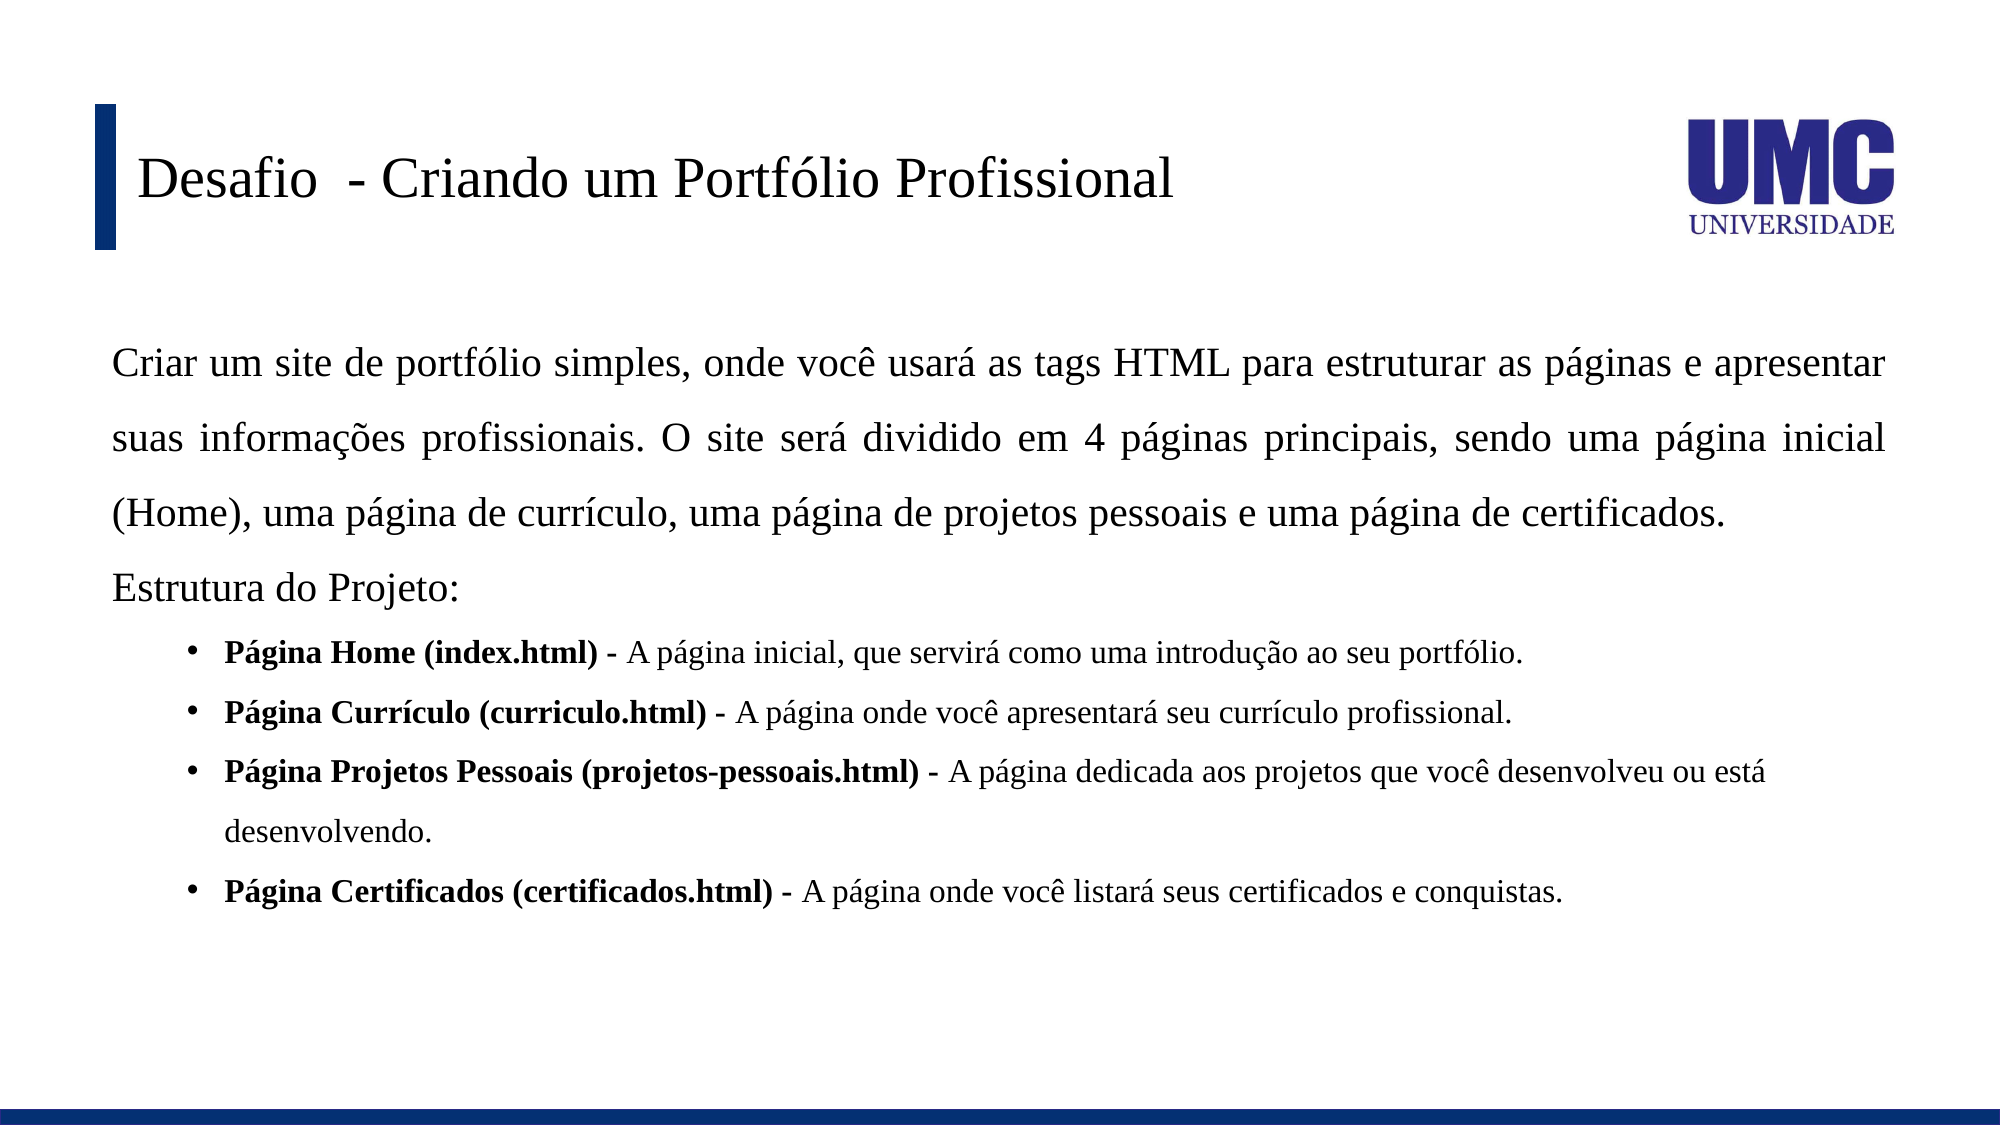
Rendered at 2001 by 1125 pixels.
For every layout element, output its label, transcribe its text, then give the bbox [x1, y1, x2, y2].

picture [95, 104, 116, 250]
title Desafio - Criando um Portfólio Profissional [122, 140, 1667, 214]
picture [1, 1110, 1999, 1124]
picture [1686, 117, 1896, 237]
list Criar um site de portfólio simples, onde você usará as tags HTML para estruturar as páginas e apresentar suas informações profissionais. O site será dividido em 4 páginas principais, sendo uma página inicial (Home), uma página de currículo, uma página de projetos pessoais e uma página de certificados. Estrutura do Projeto: Página Home (index.html) - A página inicial, que servirá como uma introdução ao seu portfólio. Página Currículo (curriculo.html) - A página onde você apresentará seu currículo profissional. Página Projetos Pessoais (projetos-pessoais.html) - A página dedicada aos projetos que você desenvolveu ou está desenvolvendo. Página Certificados (certificados.html) - A página onde você listará seus certificados e conquistas. [97, 302, 1903, 1017]
